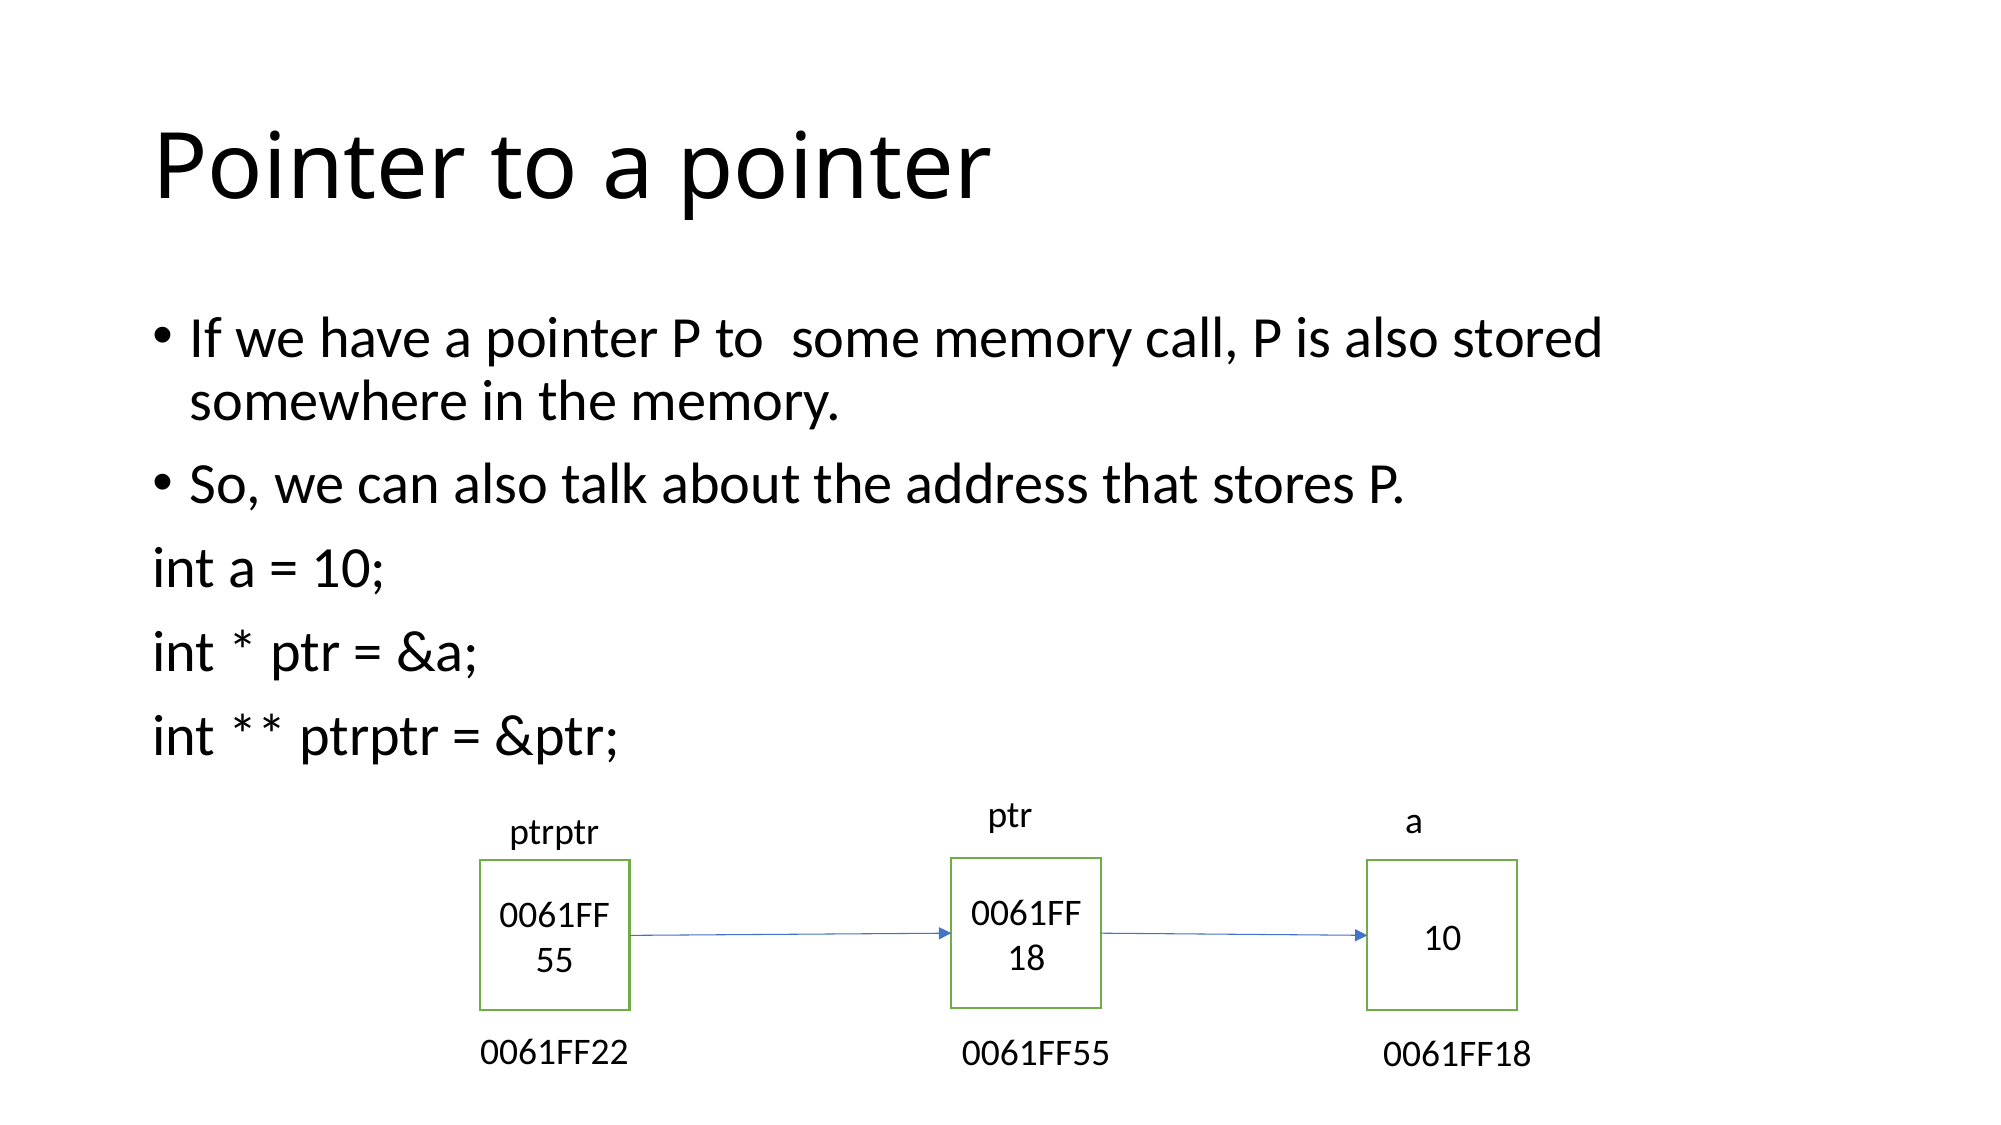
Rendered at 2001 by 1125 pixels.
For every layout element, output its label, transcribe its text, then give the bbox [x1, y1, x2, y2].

list If we have a pointer P to some memory call, P is also stored somewhere in the memory. So, we can also talk about the address that stores P. int a = 10; int * ptr = &a; int ** ptrptr = &ptr; [137, 299, 1863, 1014]
text_box 10 [1366, 859, 1518, 1011]
text_box a [1390, 788, 1439, 848]
text_box 0061FF55 [947, 1020, 1126, 1081]
title Pointer to a pointer [137, 59, 1863, 278]
text_box 0061FF18 [950, 857, 1102, 1009]
text_box 0061FF55 [479, 859, 631, 1011]
text_box 0061FF18 [1368, 1021, 1547, 1082]
text_box ptrptr [494, 799, 615, 860]
text_box ptr [972, 782, 1048, 842]
text_box 0061FF22 [465, 1019, 644, 1079]
